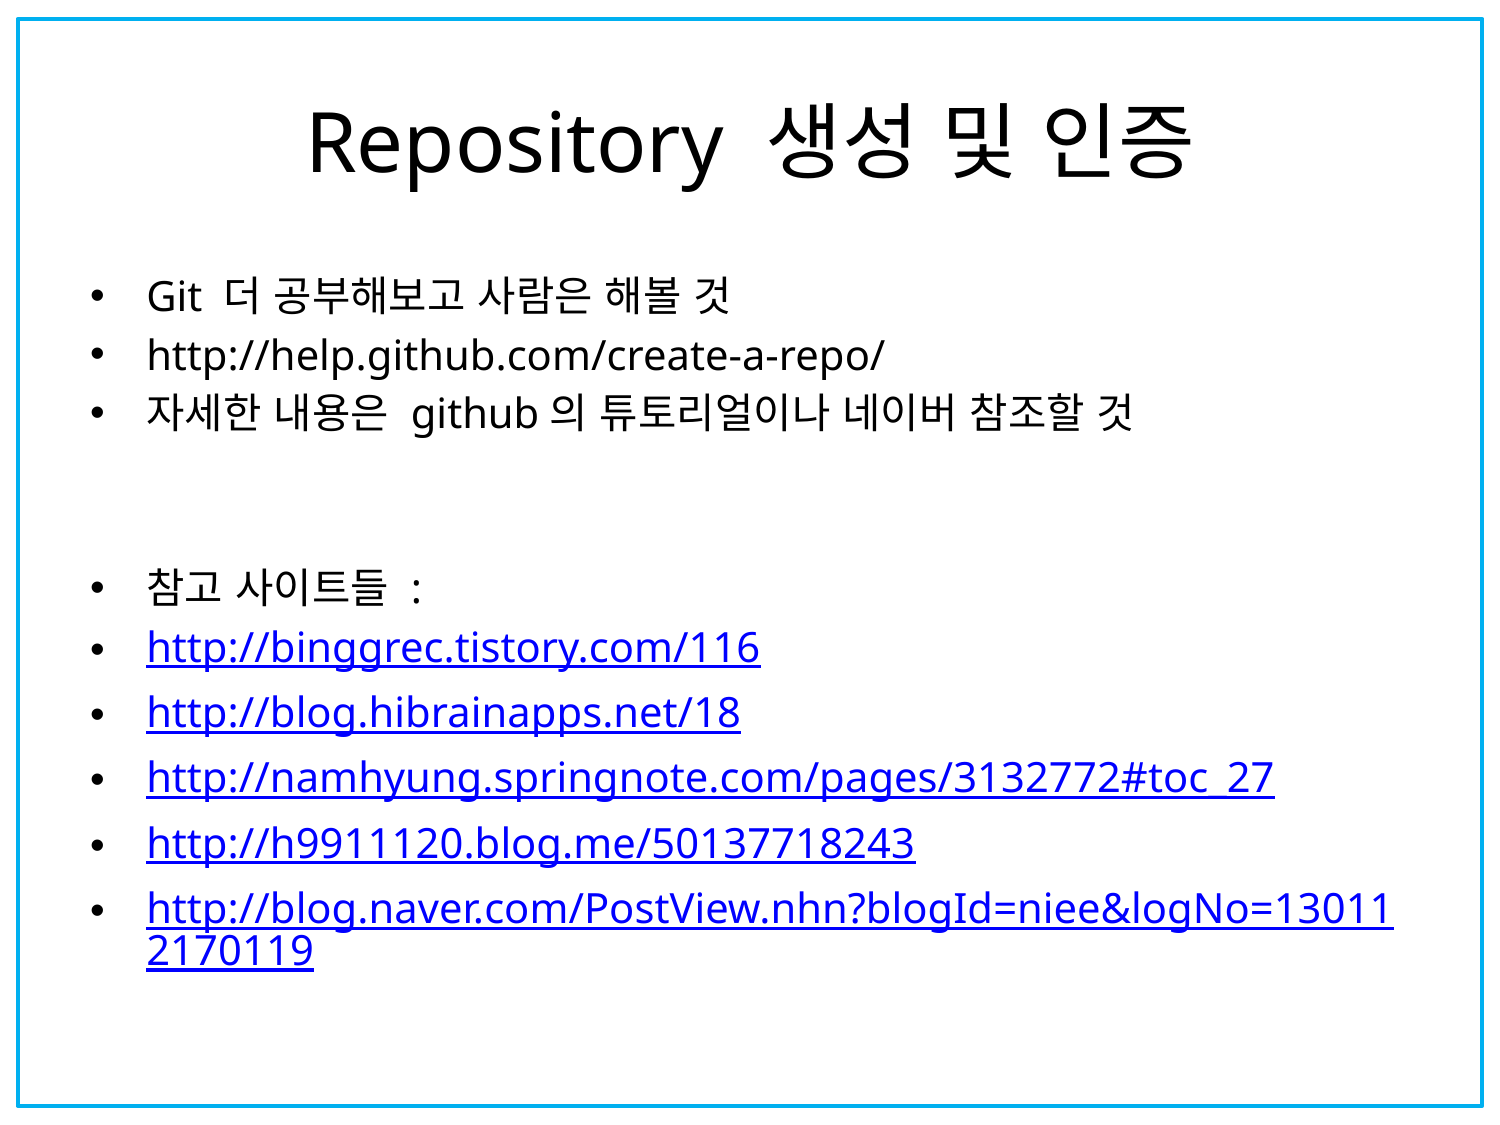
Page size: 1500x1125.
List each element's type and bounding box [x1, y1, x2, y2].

text_box [16, 17, 1484, 1108]
